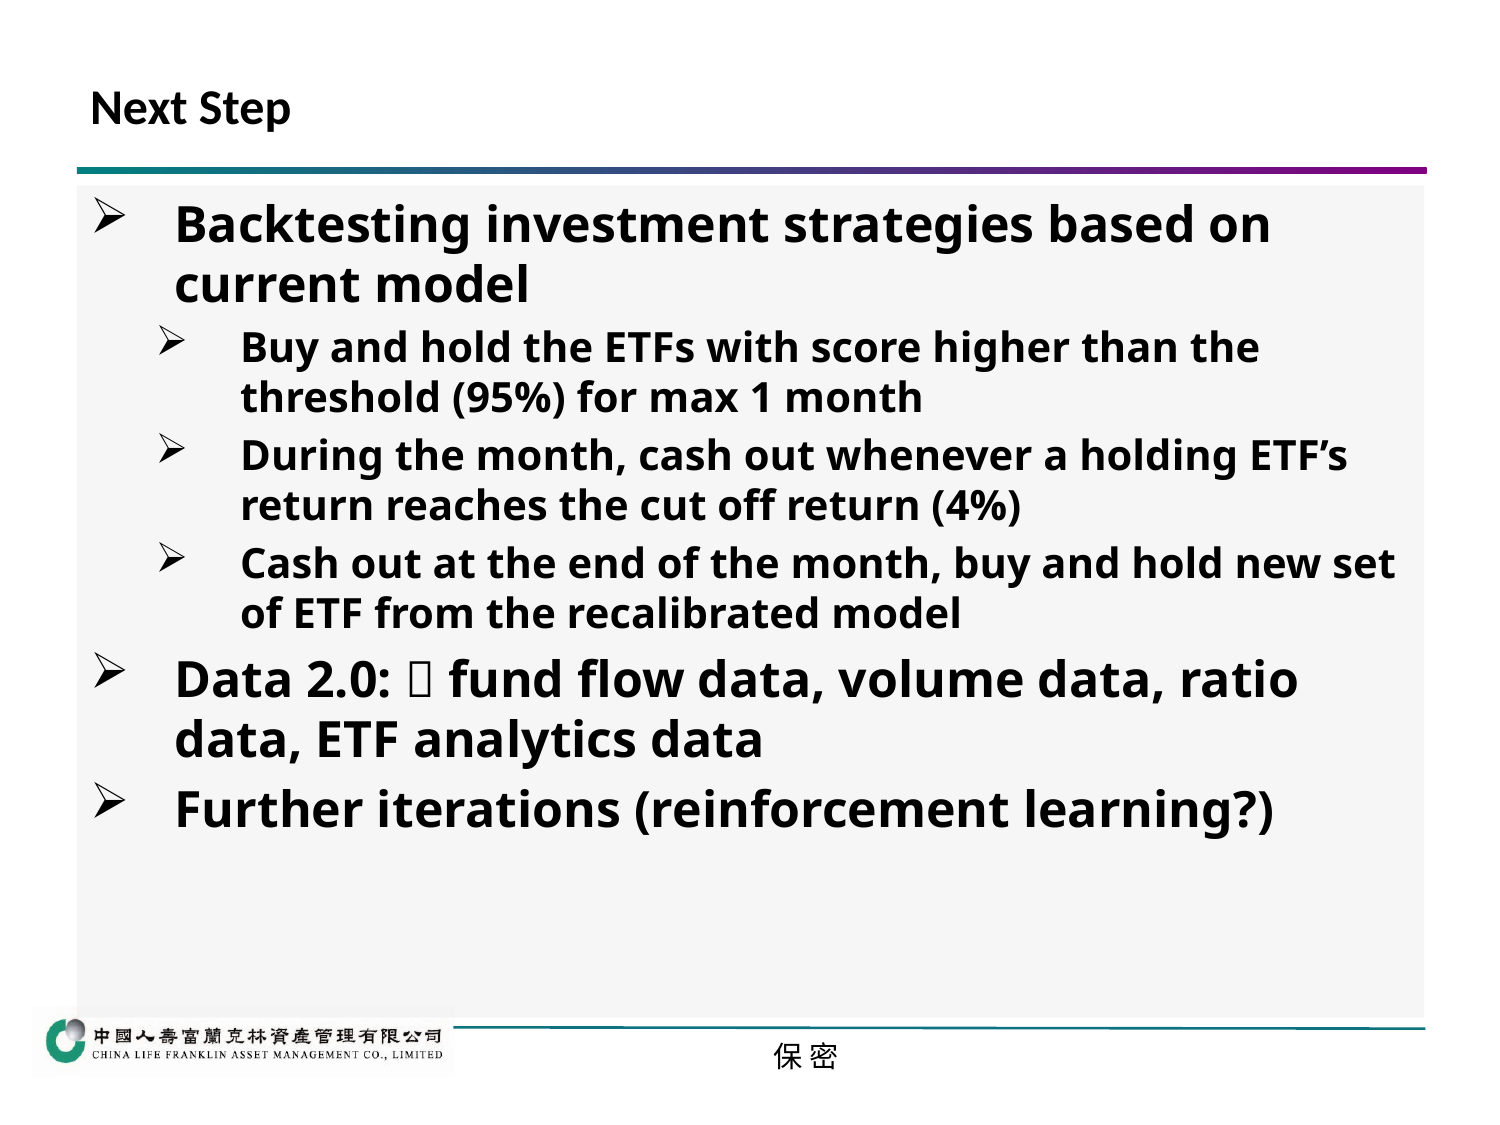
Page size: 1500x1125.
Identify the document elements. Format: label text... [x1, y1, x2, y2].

picture [32, 1006, 455, 1077]
list Backtesting investment strategies based on current model Buy and hold the ETFs with score higher than the threshold (95%) for max 1 month During the month, cash out whenever a holding ETF’s return reaches the cut off return (4%) Cash out at the end of the month, buy and hold new set of ETF from the recalibrated model Data 2.0:  fund flow data, volume data, ratio data, ETF analytics data Further iterations (reinforcement learning?) [75, 184, 1425, 845]
title Next Step [75, 45, 1425, 164]
